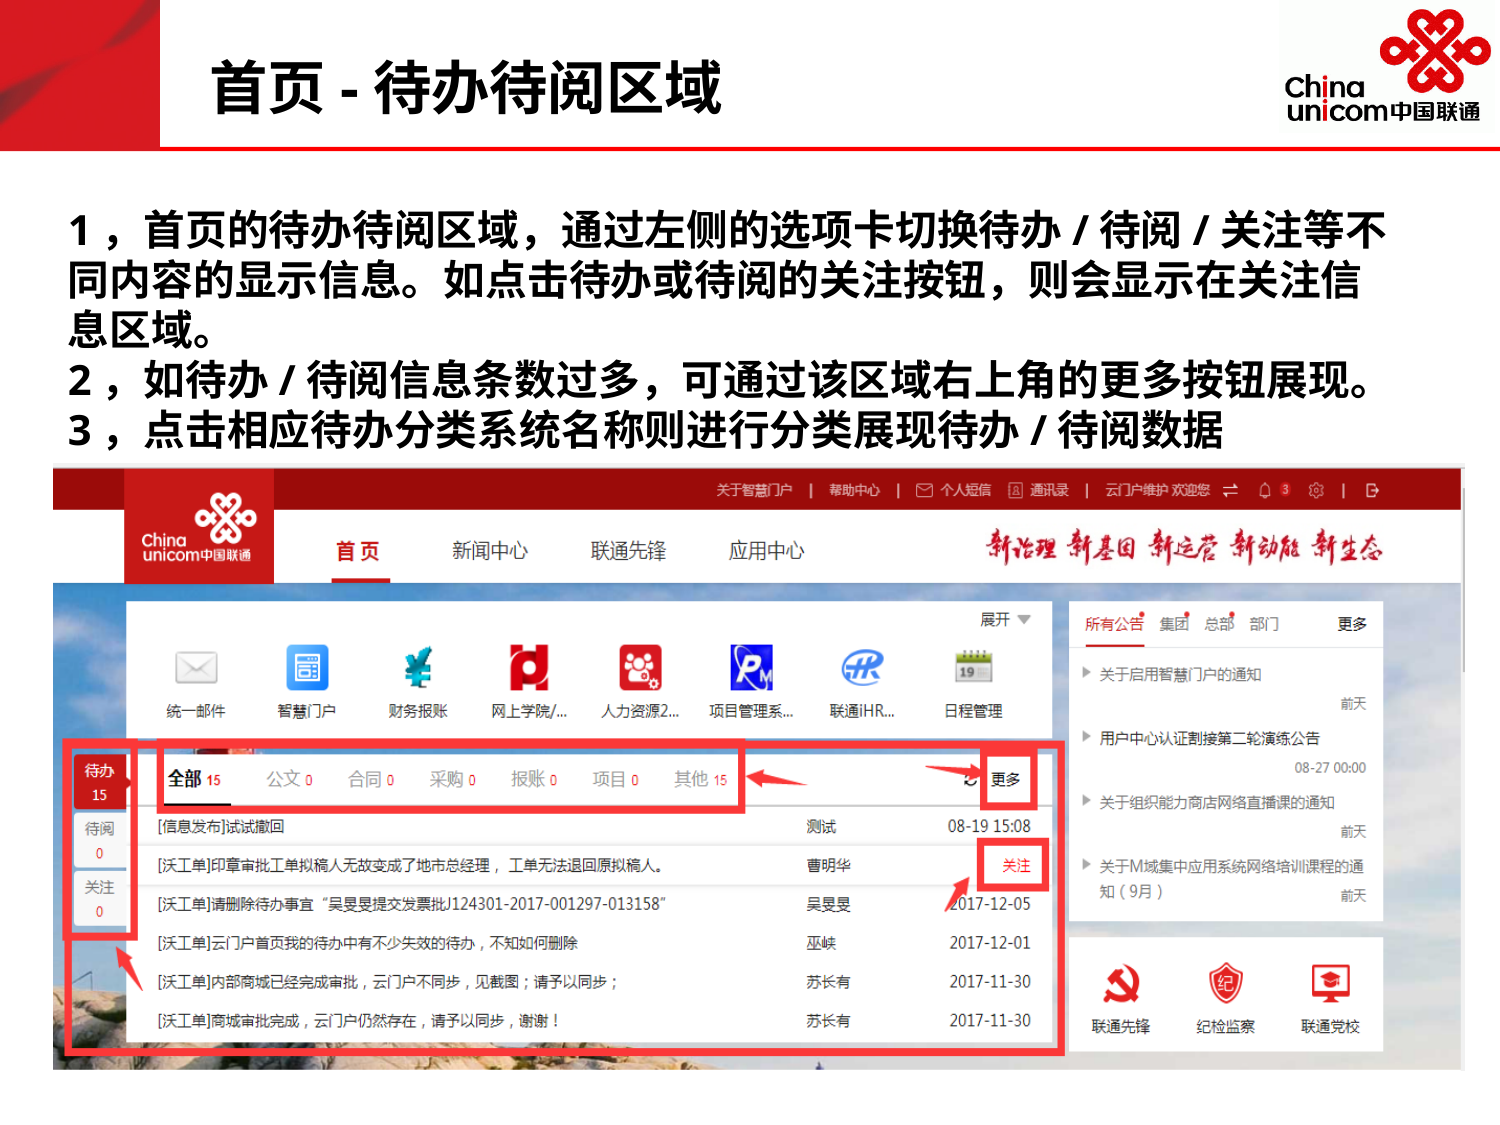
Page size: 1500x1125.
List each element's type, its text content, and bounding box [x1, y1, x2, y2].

picture [1279, 0, 1495, 133]
text_box 1，首页的待办待阅区域，通过左侧的选项卡切换待办/待阅/关注等不同内容的显示信息。如点击待办或待阅的关注按钮，则会显示在关注信息区域。 2，如待办/待阅信息条数过多，可通过该区域右上角的更多按钮展现。 3，点击相应待办分类系统名称则进行分类展现待办/待阅数据 [53, 196, 1412, 462]
picture [0, 0, 160, 151]
picture [52, 463, 1465, 1071]
title 首页-待办待阅区域 [194, 18, 1211, 129]
